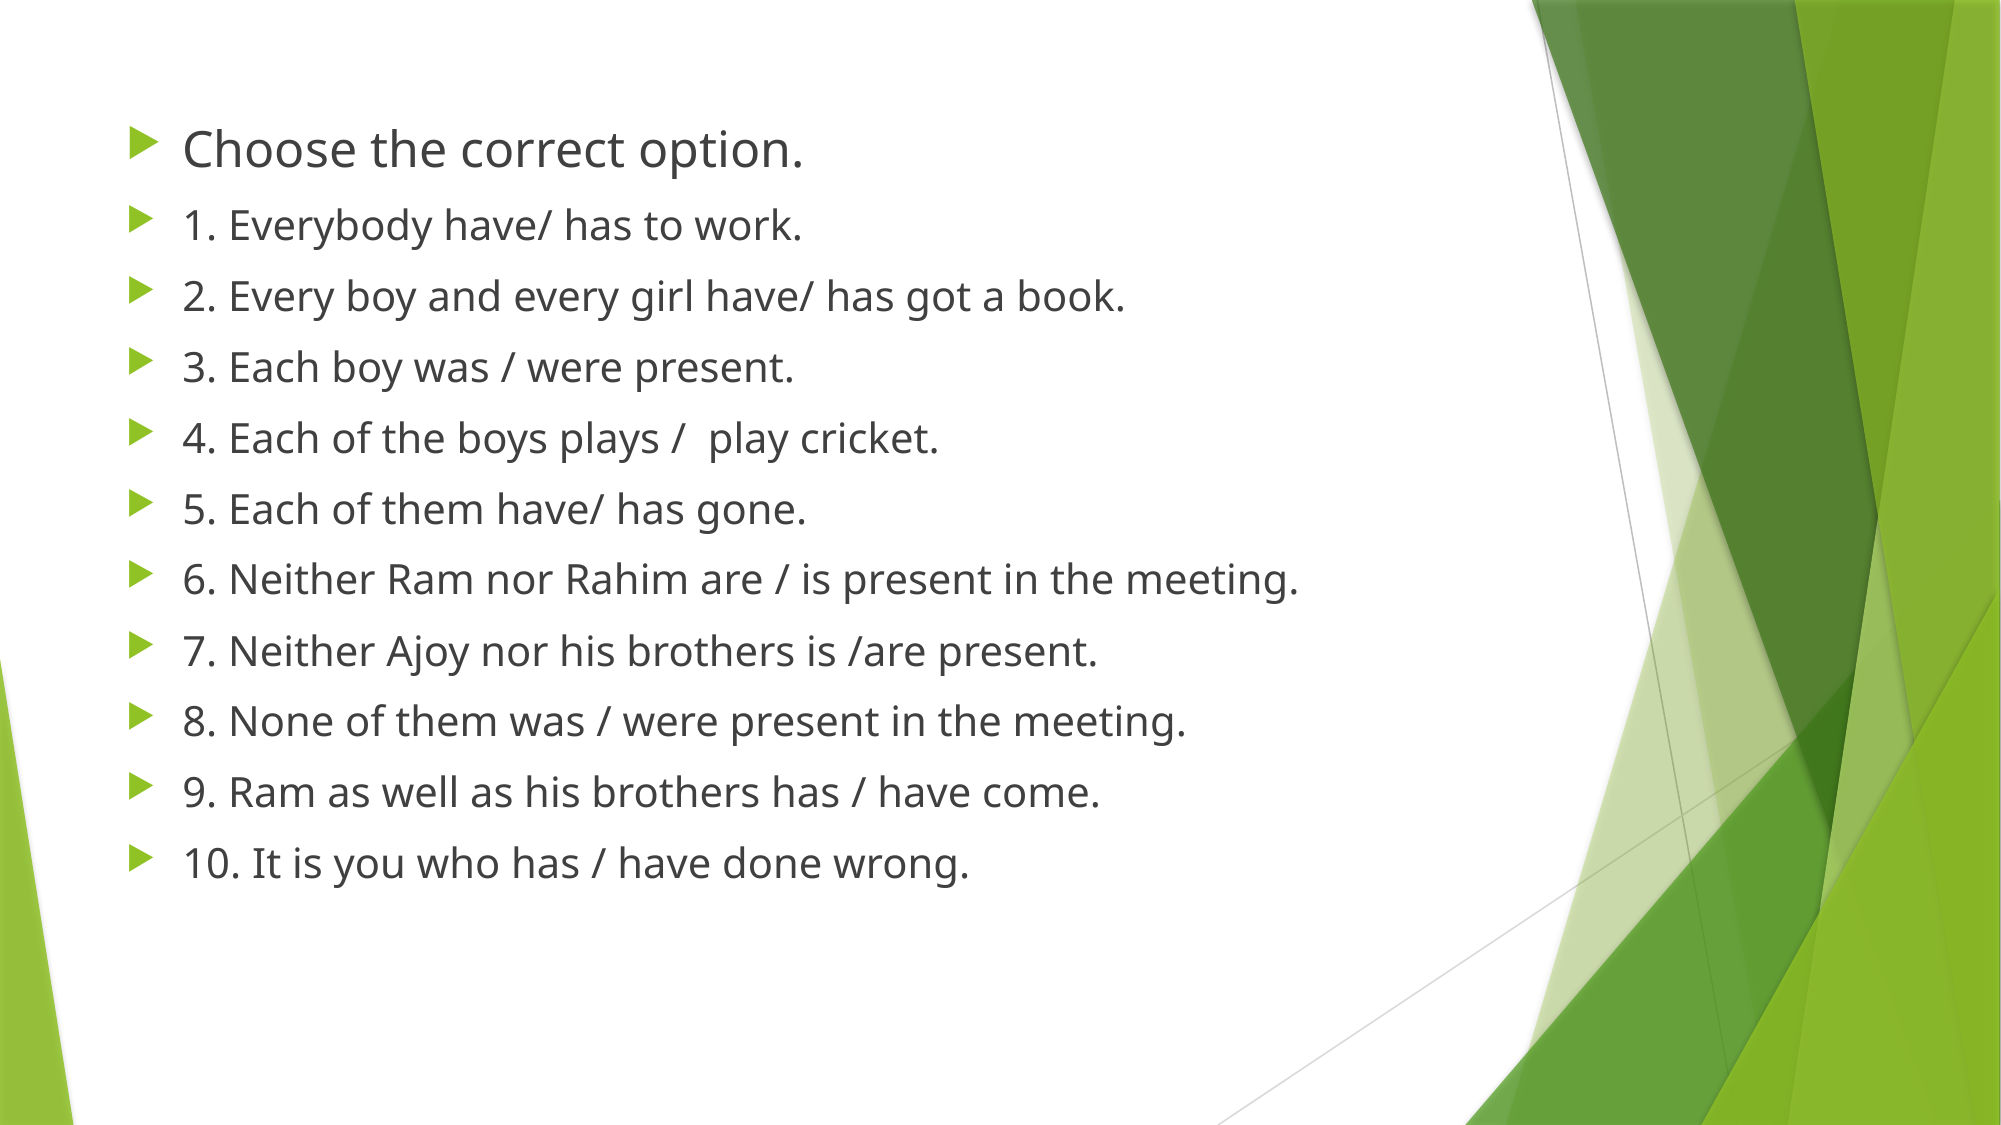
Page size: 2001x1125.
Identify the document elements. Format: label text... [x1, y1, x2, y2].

list Choose the correct option. 1. Everybody have/ has to work. 2. Every boy and every girl have/ has got a book. 3. Each boy was / were present. 4. Each of the boys plays / play cricket. 5. Each of them have/ has gone. 6. Neither Ram nor Rahim are / is present in the meeting. 7. Neither Ajoy nor his brothers is /are present. 8. None of them was / were present in the meeting. 9. Ram as well as his brothers has / have come. 10. It is you who has / have done wrong. [111, 44, 1522, 991]
